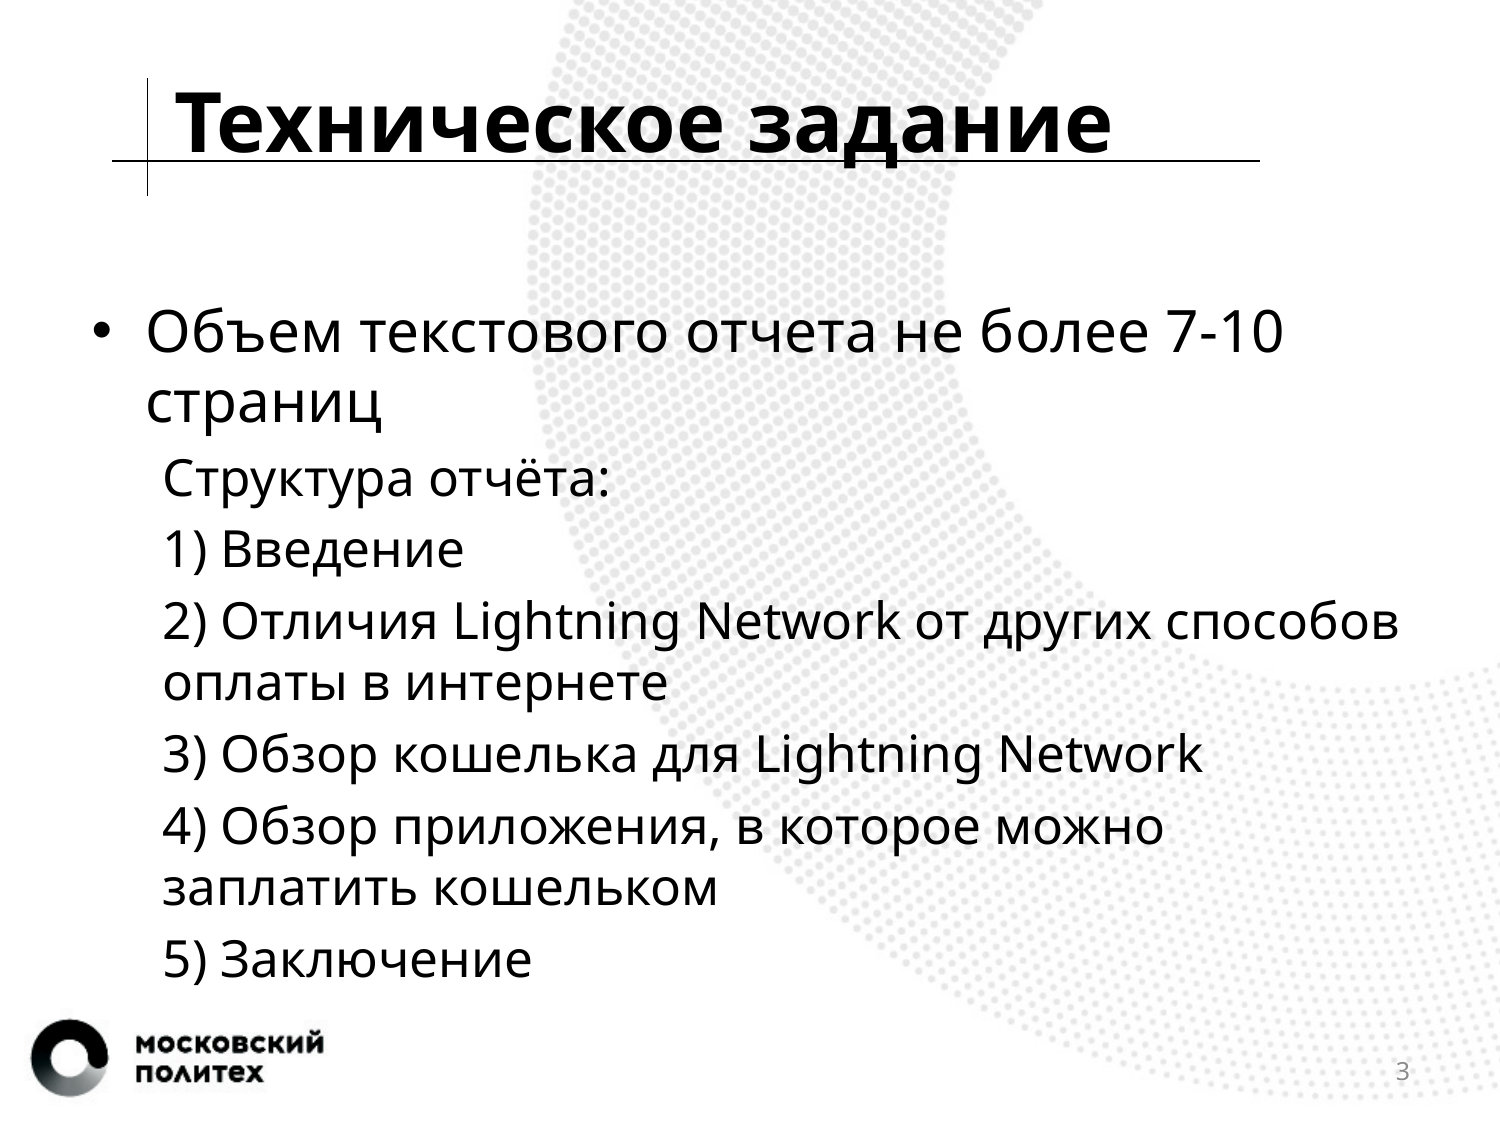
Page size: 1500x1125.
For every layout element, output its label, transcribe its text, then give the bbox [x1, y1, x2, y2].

slide_number 3 [1074, 1042, 1425, 1103]
list Объем текстового отчета не более 7-10 страниц Структура отчёта: 1) Введение 2) Отличия Lightning Network от других способов оплаты в интернете 3) Обзор кошелька для Lightning Network 4) Обзор приложения, в которое можно заплатить кошельком 5) Заключение [76, 286, 1427, 1000]
picture [0, 0, 1500, 1125]
text_box Техническое задание [159, 78, 1427, 161]
